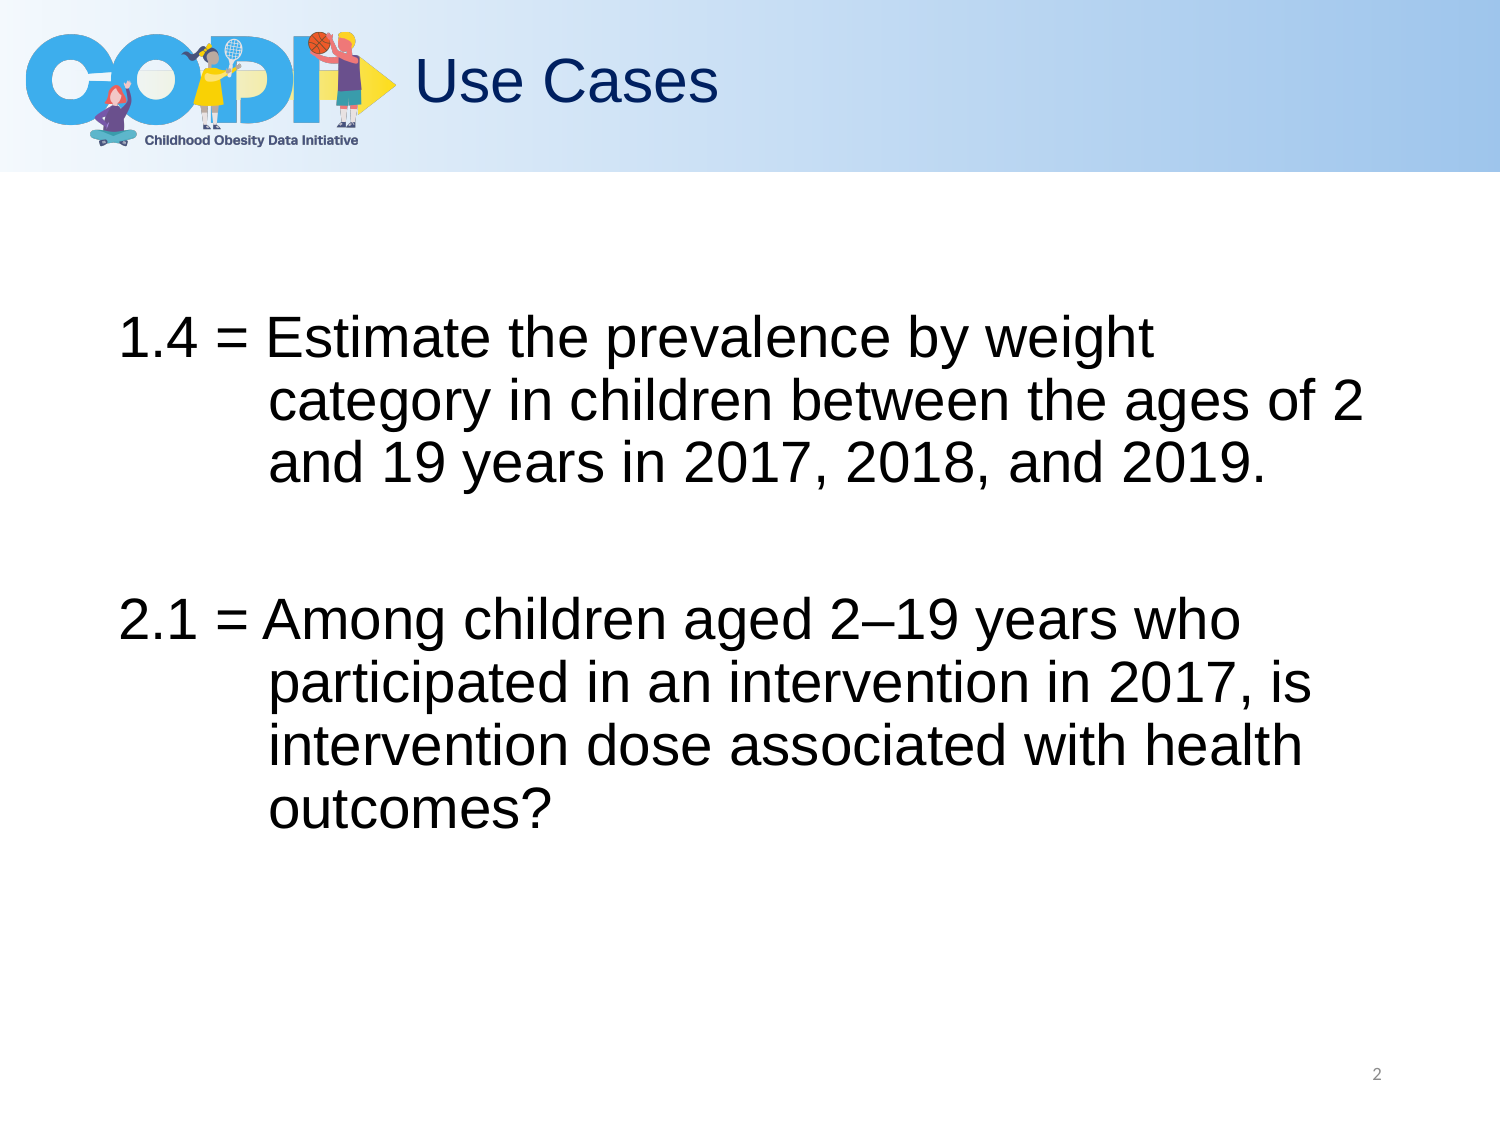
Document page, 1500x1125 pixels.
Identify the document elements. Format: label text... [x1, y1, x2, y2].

slide_number 2 [1059, 1042, 1397, 1103]
list 1.4 = Estimate the prevalence by weight category in children between the ages of 2 and 19 years in 2017, 2018, and 2019. 2.1 = Among children aged 2–19 years who participated in an intervention in 2017, is intervention dose associated with health outcomes? [103, 299, 1397, 1014]
title Use Cases [399, 0, 1397, 175]
picture [0, 0, 422, 180]
